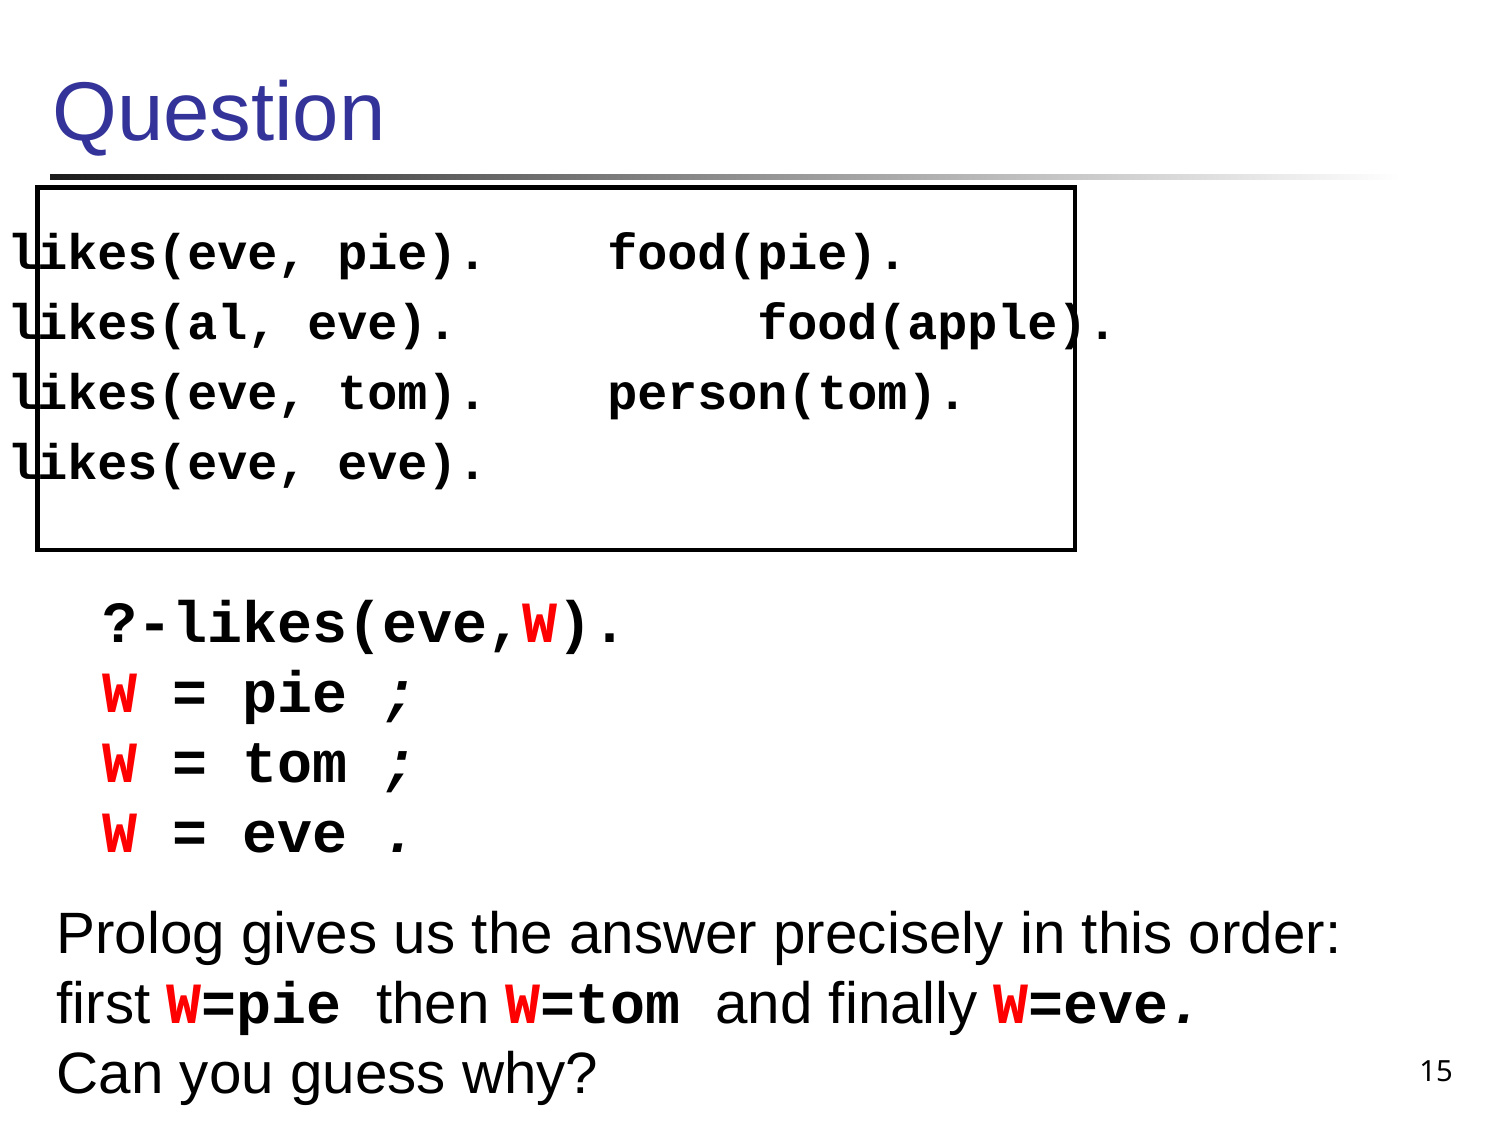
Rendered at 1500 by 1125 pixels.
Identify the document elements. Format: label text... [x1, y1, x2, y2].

text_box Prolog gives us the answer precisely in this order: first W=pie then W=tom and finally W=eve. Can you guess why? [41, 887, 1375, 1113]
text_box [37, 187, 1076, 551]
slide_number 15 [1375, 1023, 1468, 1100]
text_box ?-likes(eve,W). W = pie ; W = tom ; W = eve . [87, 577, 838, 872]
title Question [37, 0, 1466, 165]
